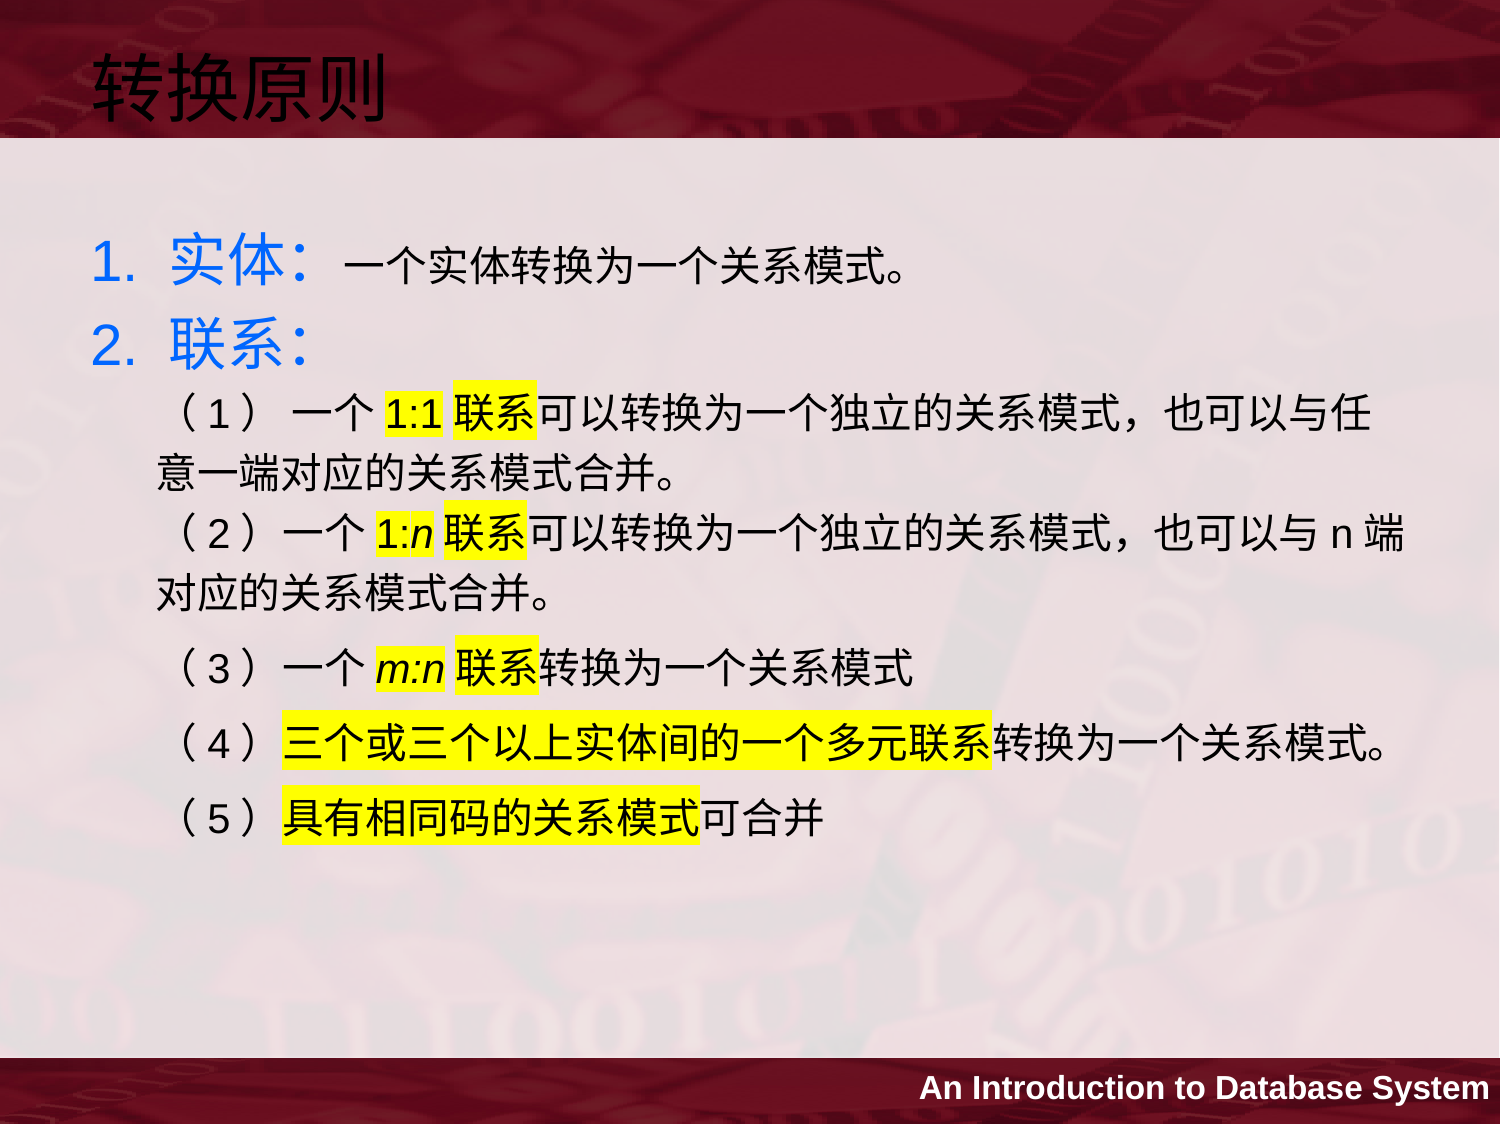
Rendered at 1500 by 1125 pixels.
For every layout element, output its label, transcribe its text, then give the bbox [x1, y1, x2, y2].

picture [0, 0, 1500, 1124]
list 1. 实体：一个实体转换为一个关系模式。 2. 联系： （1） 一个1:1联系可以转换为一个独立的关系模式，也可以与任意一端对应的关系模式合并。 （2）一个1:n联系可以转换为一个独立的关系模式，也可以与n端对应的关系模式合并。 （3）一个m:n联系转换为一个关系模式 （4）三个或三个以上实体间的一个多元联系转换为一个关系模式。 （5）具有相同码的关系模式可合并 [75, 180, 1425, 1017]
title 转换原则 [75, 0, 1425, 180]
